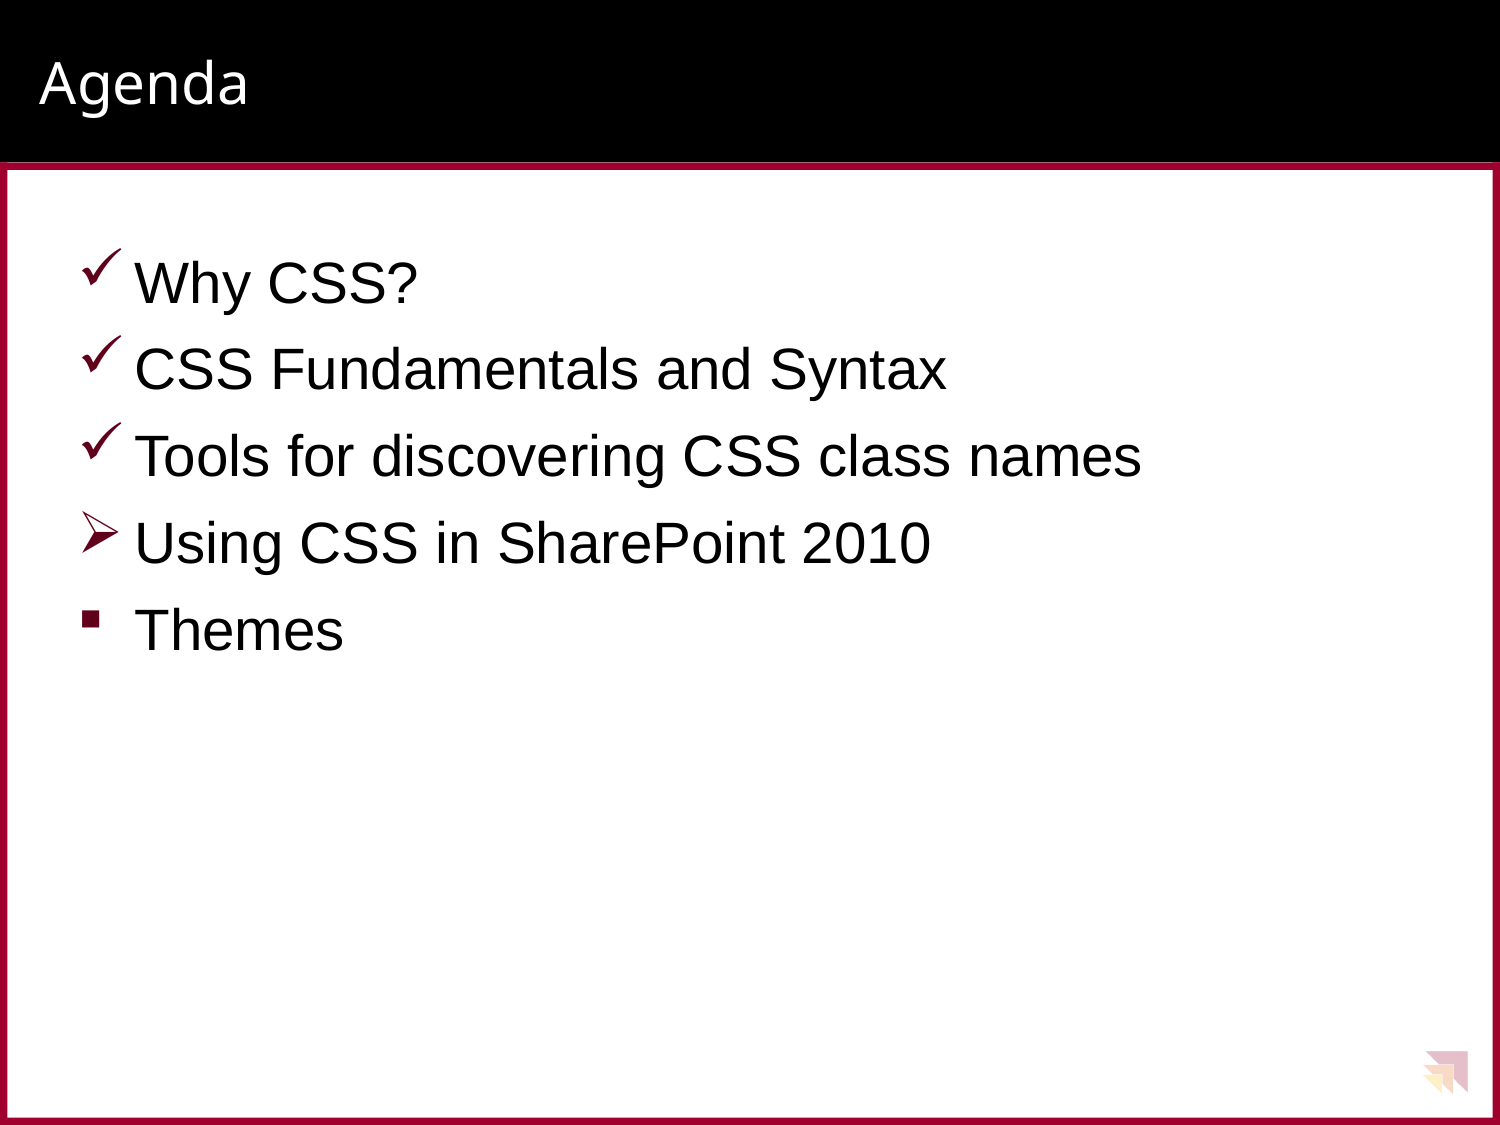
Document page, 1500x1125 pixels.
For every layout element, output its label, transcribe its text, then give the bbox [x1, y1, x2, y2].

title Agenda [24, 12, 1438, 150]
list Why CSS? CSS Fundamentals and Syntax Tools for discovering CSS class names Using CSS in SharePoint 2010 Themes [62, 237, 1438, 1088]
